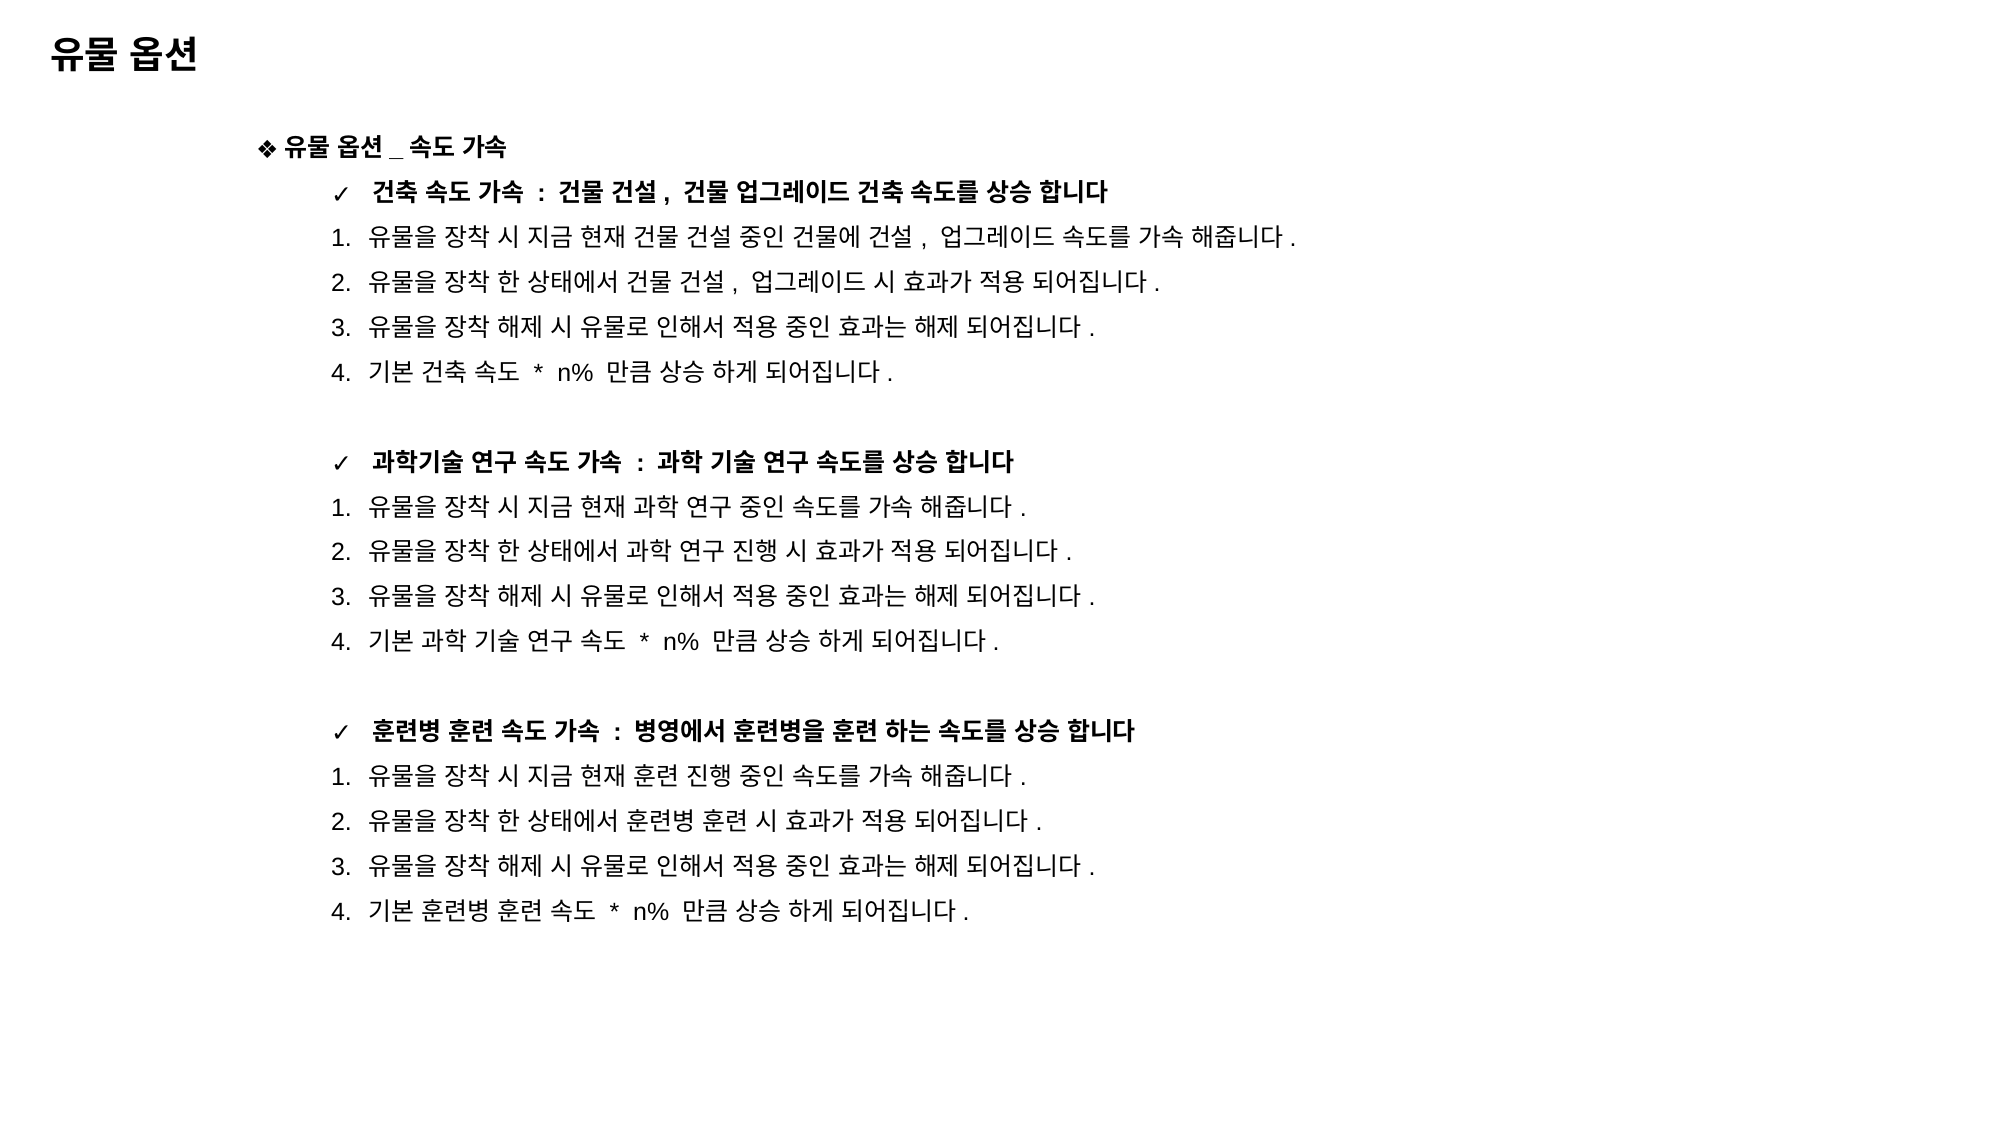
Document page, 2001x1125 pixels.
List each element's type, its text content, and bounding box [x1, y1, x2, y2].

text_box 유물 옵션 [35, 23, 231, 84]
text_box 유물 옵션_속도 가속 건축 속도 가속 : 건물 건설, 건물 업그레이드 건축 속도를 상승 합니다 유물을 장착 시 지금 현재 건물 건설 중인 건물에 건설, 업그레이드 속도를 가속 해줍니다. 유물을 장착 한 상태에서 건물 건설, 업그레이드 시 효과가 적용 되어집니다. 유물을 장착 해제 시 유물로 인해서 적용 중인 효과는 해제 되어집니다. 기본 건축 속도 * n% 만큼 상승 하게 되어집니다. 과학기술 연구 속도 가속 : 과학 기술 연구 속도를 상승 합니다 유물을 장착 시 지금 현재 과학 연구 중인 속도를 가속 해줍니다. 유물을 장착 한 상태에서 과학 연구 진행 시 효과가 적용 되어집니다. 유물을 장착 해제 시 유물로 인해서 적용 중인 효과는 해제 되어집니다. 기본 과학 기술 연구 속도 * n% 만큼 상승 하게 되어집니다. 훈련병 훈련 속도 가속 : 병영에서 훈련병을 훈련 하는 속도를 상승 합니다 유물을 장착 시 지금 현재 훈련 진행 중인 속도를 가속 해줍니다. 유물을 장착 한 상태에서 훈련병 훈련 시 효과가 적용 되어집니다. 유물을 장착 해제 시 유물로 인해서 적용 중인 효과는 해제 되어집니다. 기본 훈련병 훈련 속도 * n% 만큼 상승 하게 되어집니다. [166, 109, 1917, 1034]
